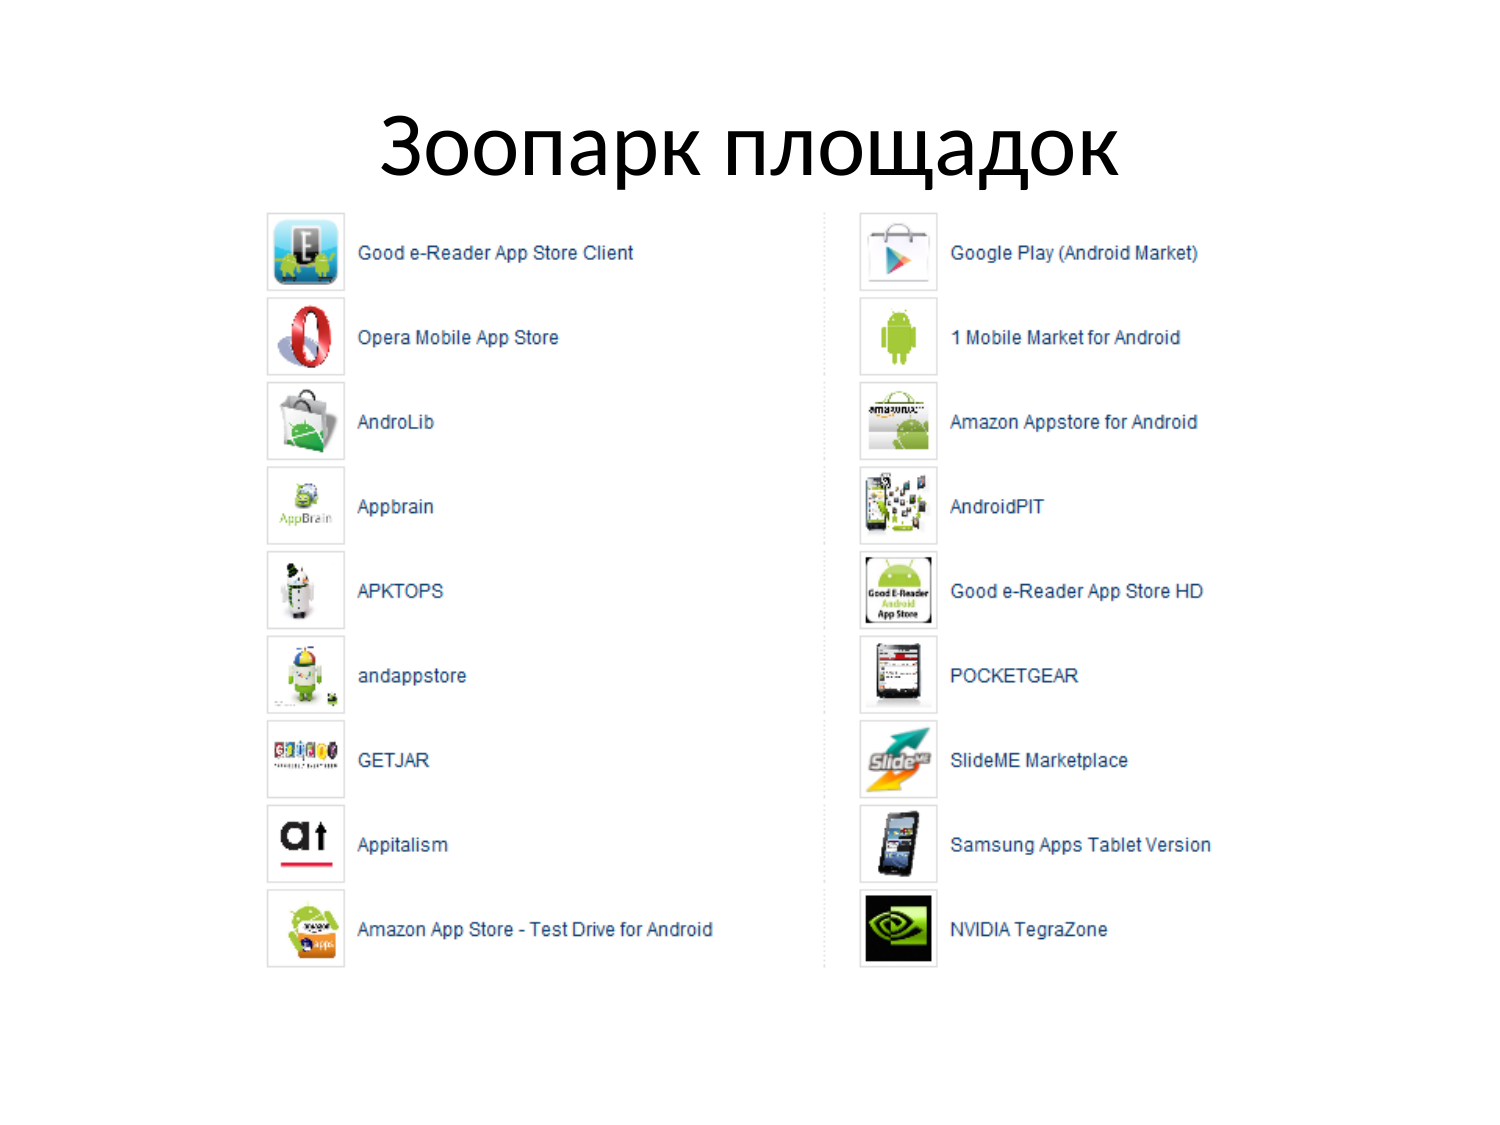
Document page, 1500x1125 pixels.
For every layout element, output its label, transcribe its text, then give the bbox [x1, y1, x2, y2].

title Зоопарк площадок [75, 45, 1425, 233]
picture [253, 202, 1355, 985]
